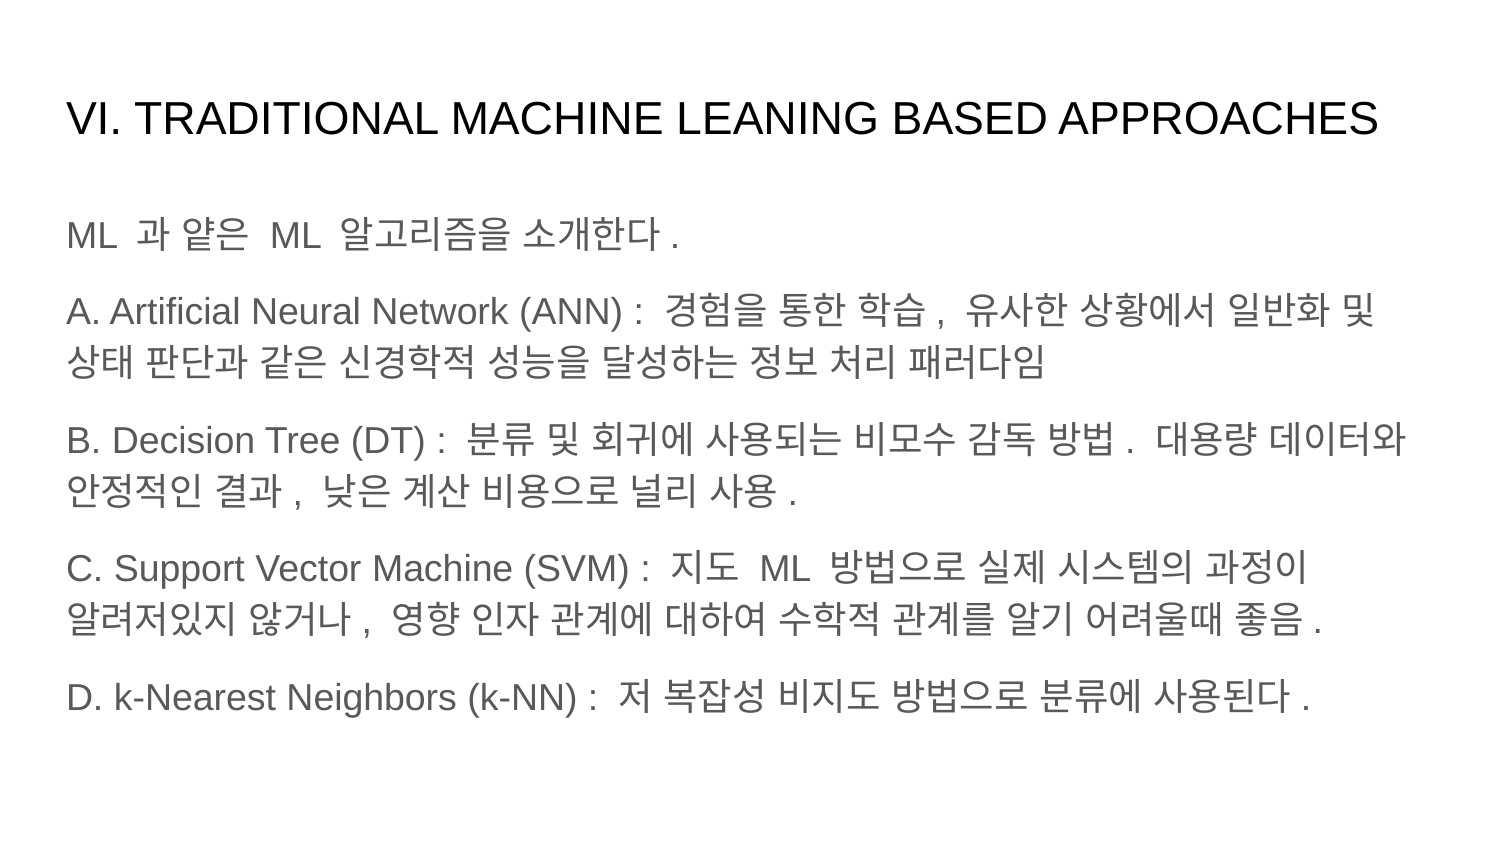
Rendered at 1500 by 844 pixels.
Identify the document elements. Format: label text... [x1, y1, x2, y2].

list ML 과 얕은 ML 알고리즘을 소개한다. A. Artificial Neural Network (ANN) : 경험을 통한 학습, 유사한 상황에서 일반화 및 상태 판단과 같은 신경학적 성능을 달성하는 정보 처리 패러다임 B. Decision Tree (DT) : 분류 및 회귀에 사용되는 비모수 감독 방법. 대용량 데이터와 안정적인 결과, 낮은 계산 비용으로 널리 사용. C. Support Vector Machine (SVM) : 지도 ML 방법으로 실제 시스템의 과정이 알려저있지 않거나, 영향 인자 관계에 대하여 수학적 관계를 알기 어려울때 좋음. D. k-Nearest Neighbors (k-NN) : 저 복잡성 비지도 방법으로 분류에 사용된다. [51, 189, 1449, 750]
title VI. TRADITIONAL MACHINE LEANING BASED APPROACHES [51, 72, 1449, 167]
